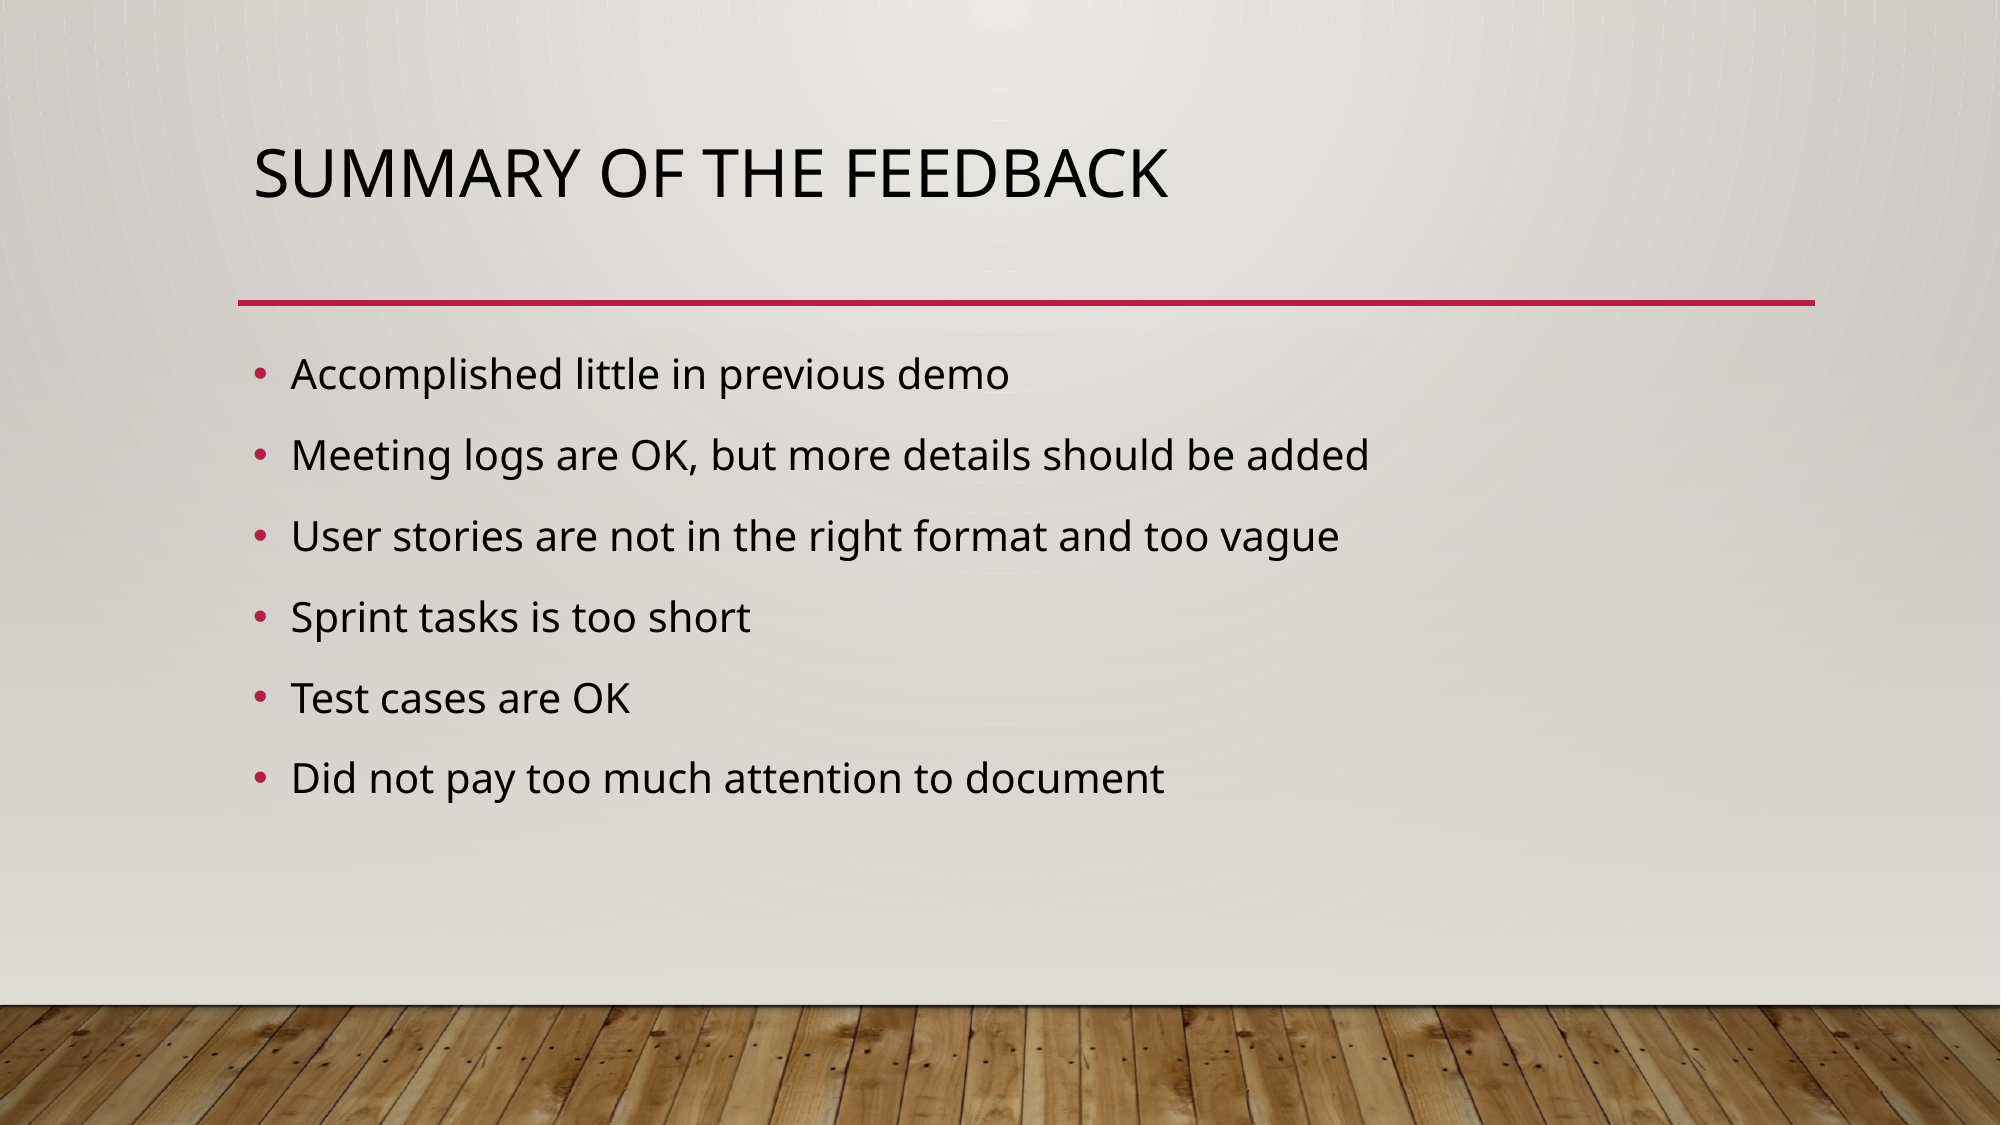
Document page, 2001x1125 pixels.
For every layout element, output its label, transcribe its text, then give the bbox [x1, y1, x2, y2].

picture [0, 1005, 2000, 1125]
list Accomplished little in previous demo Meeting logs are OK, but more details should be added User stories are not in the right format and too vague Sprint tasks is too short Test cases are OK Did not pay too much attention to document [238, 330, 1814, 897]
title Summary of the feedback [238, 131, 1814, 305]
